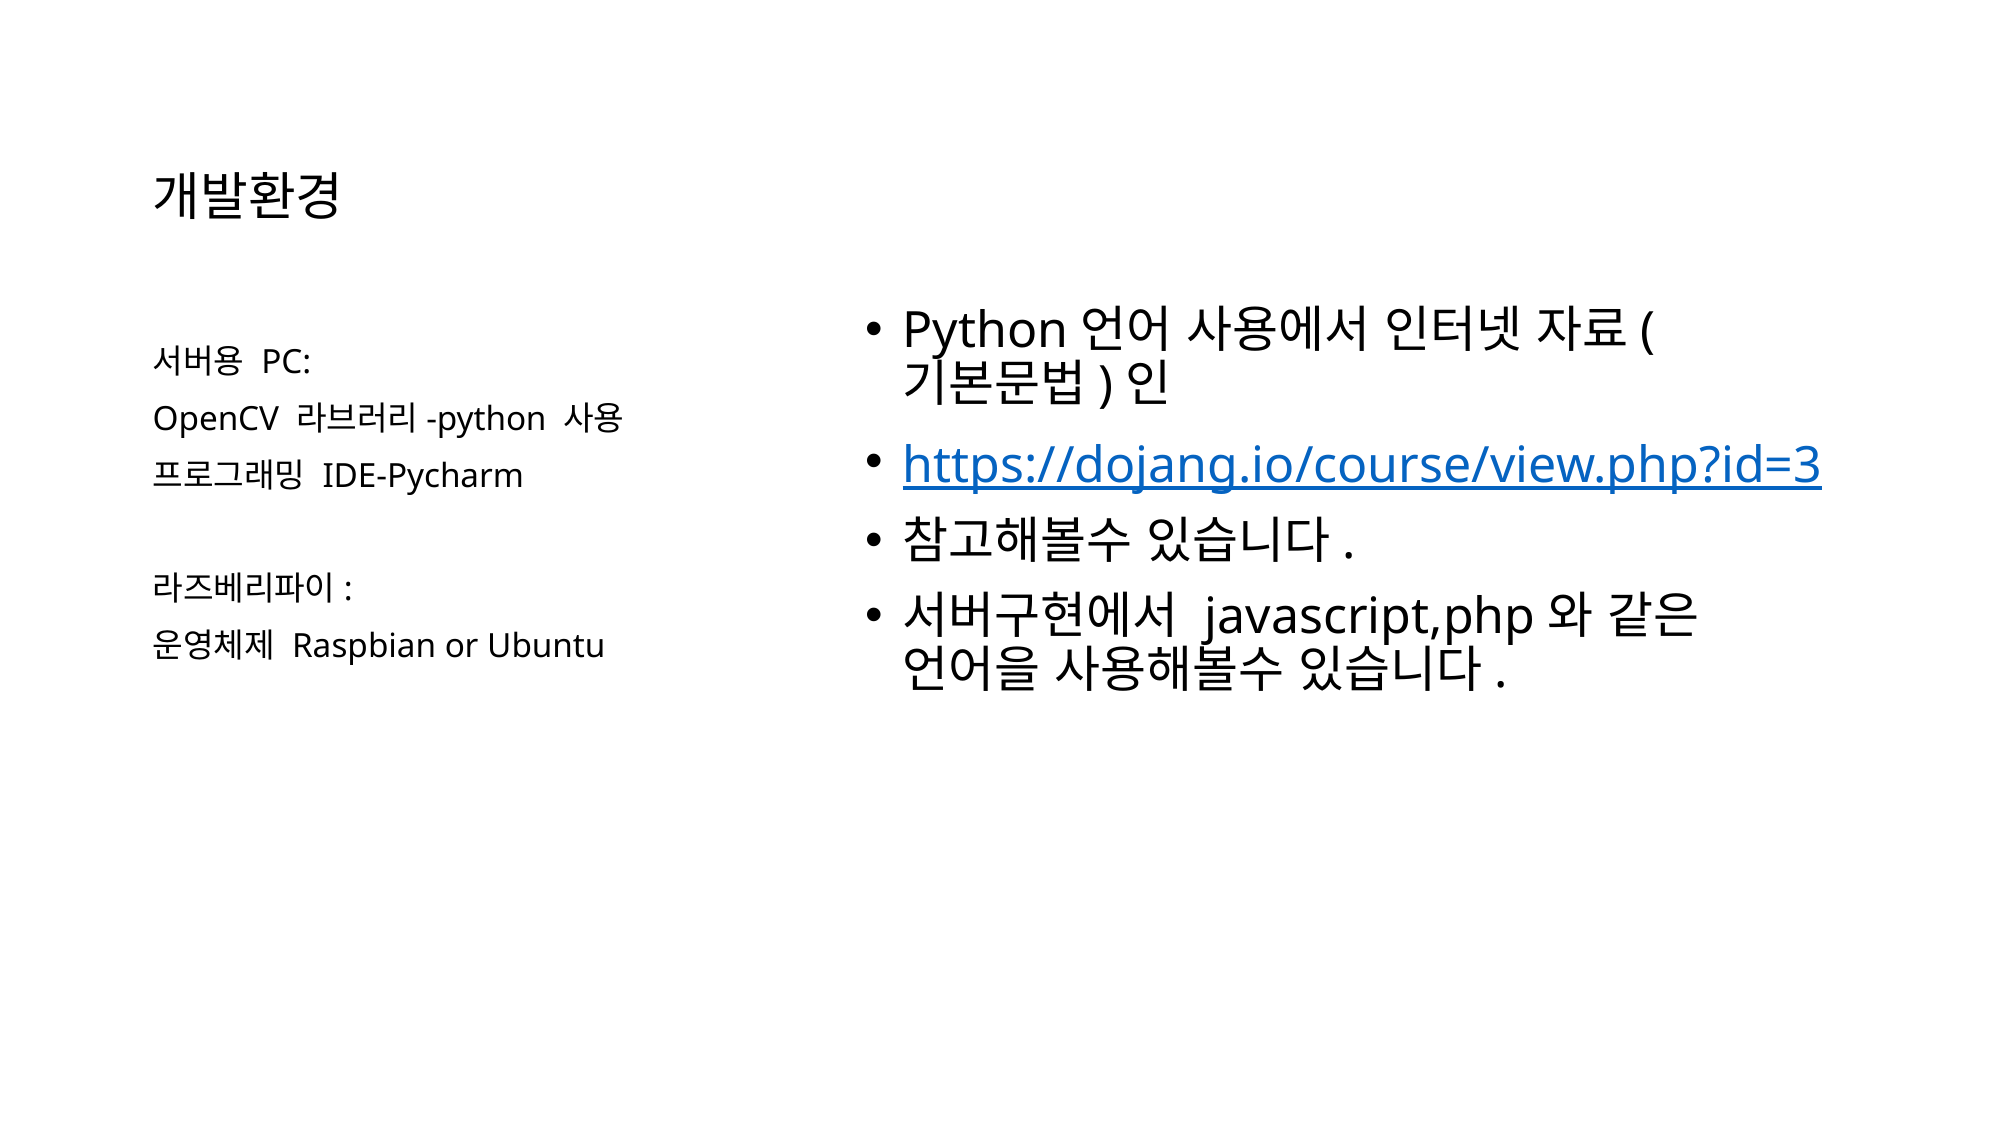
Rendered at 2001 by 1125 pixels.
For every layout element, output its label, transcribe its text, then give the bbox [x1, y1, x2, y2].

title 개발환경 [137, 161, 783, 297]
list 서버용 PC: OpenCV 라브러리-python 사용 프로그래밍 IDE-Pycharm 라즈베리파이: 운영체제 Raspbian or Ubuntu [137, 337, 783, 963]
list Python언어 사용에서 인터넷 자료(기본문법)인 https://dojang.io/course/view.php?id=3 참고해볼수 있습니다. 서버구현에서 javascript,php와 같은 언어을 사용해볼수 있습니다. [850, 296, 1863, 962]
